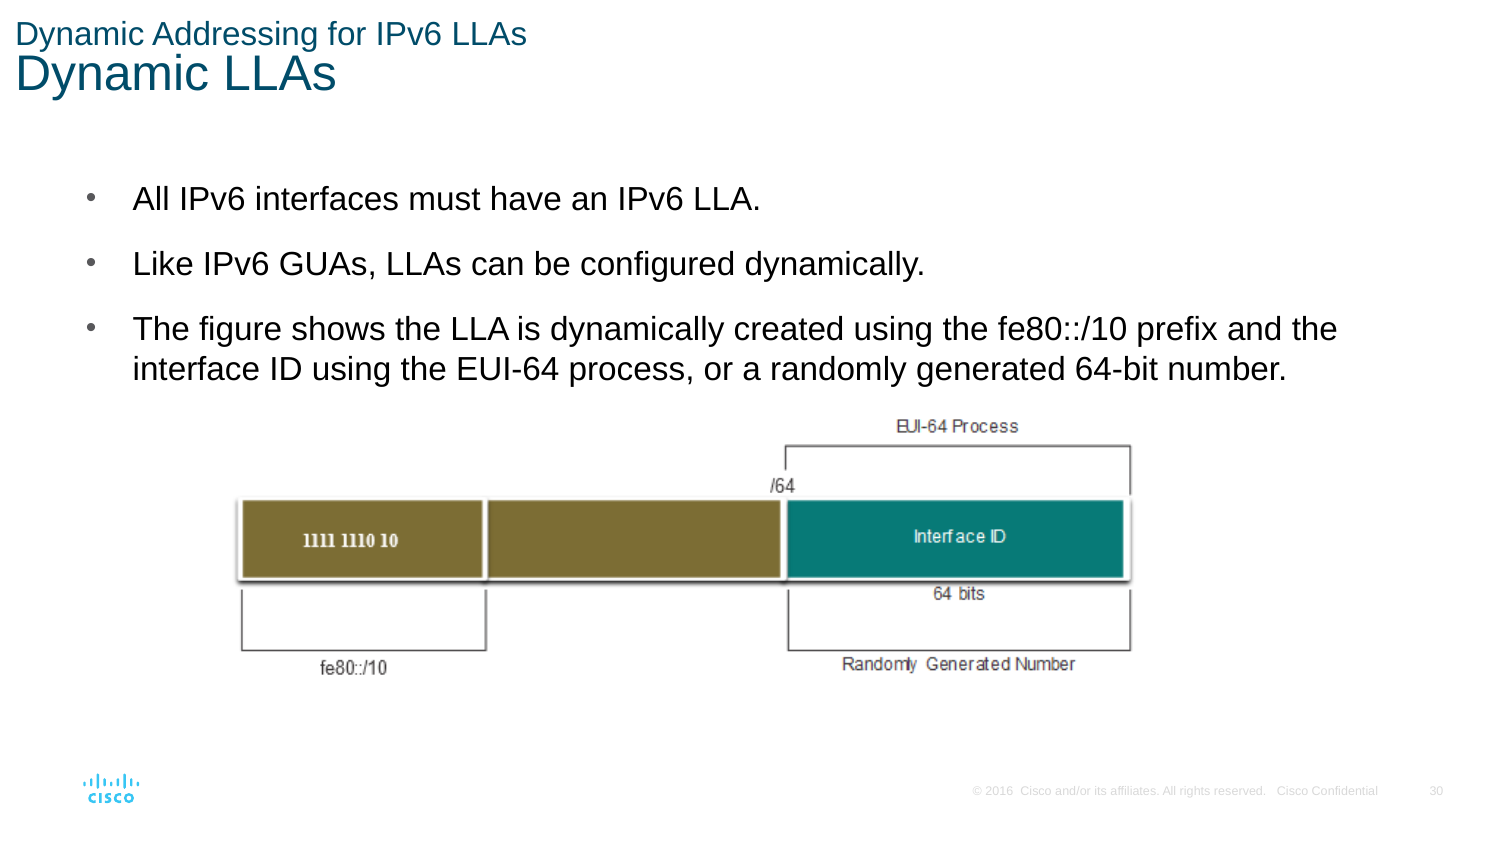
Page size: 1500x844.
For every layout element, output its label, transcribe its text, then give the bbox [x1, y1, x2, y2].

picture [174, 401, 1195, 694]
list All IPv6 interfaces must have an IPv6 LLA. Like IPv6 GUAs, LLAs can be configured dynamically. The figure shows the LLA is dynamically created using the fe80::/10 prefix and the interface ID using the EUI-64 process, or a randomly generated 64-bit number. [70, 169, 1369, 422]
title Dynamic Addressing for IPv6 LLAs Dynamic LLAs [0, 0, 1369, 121]
